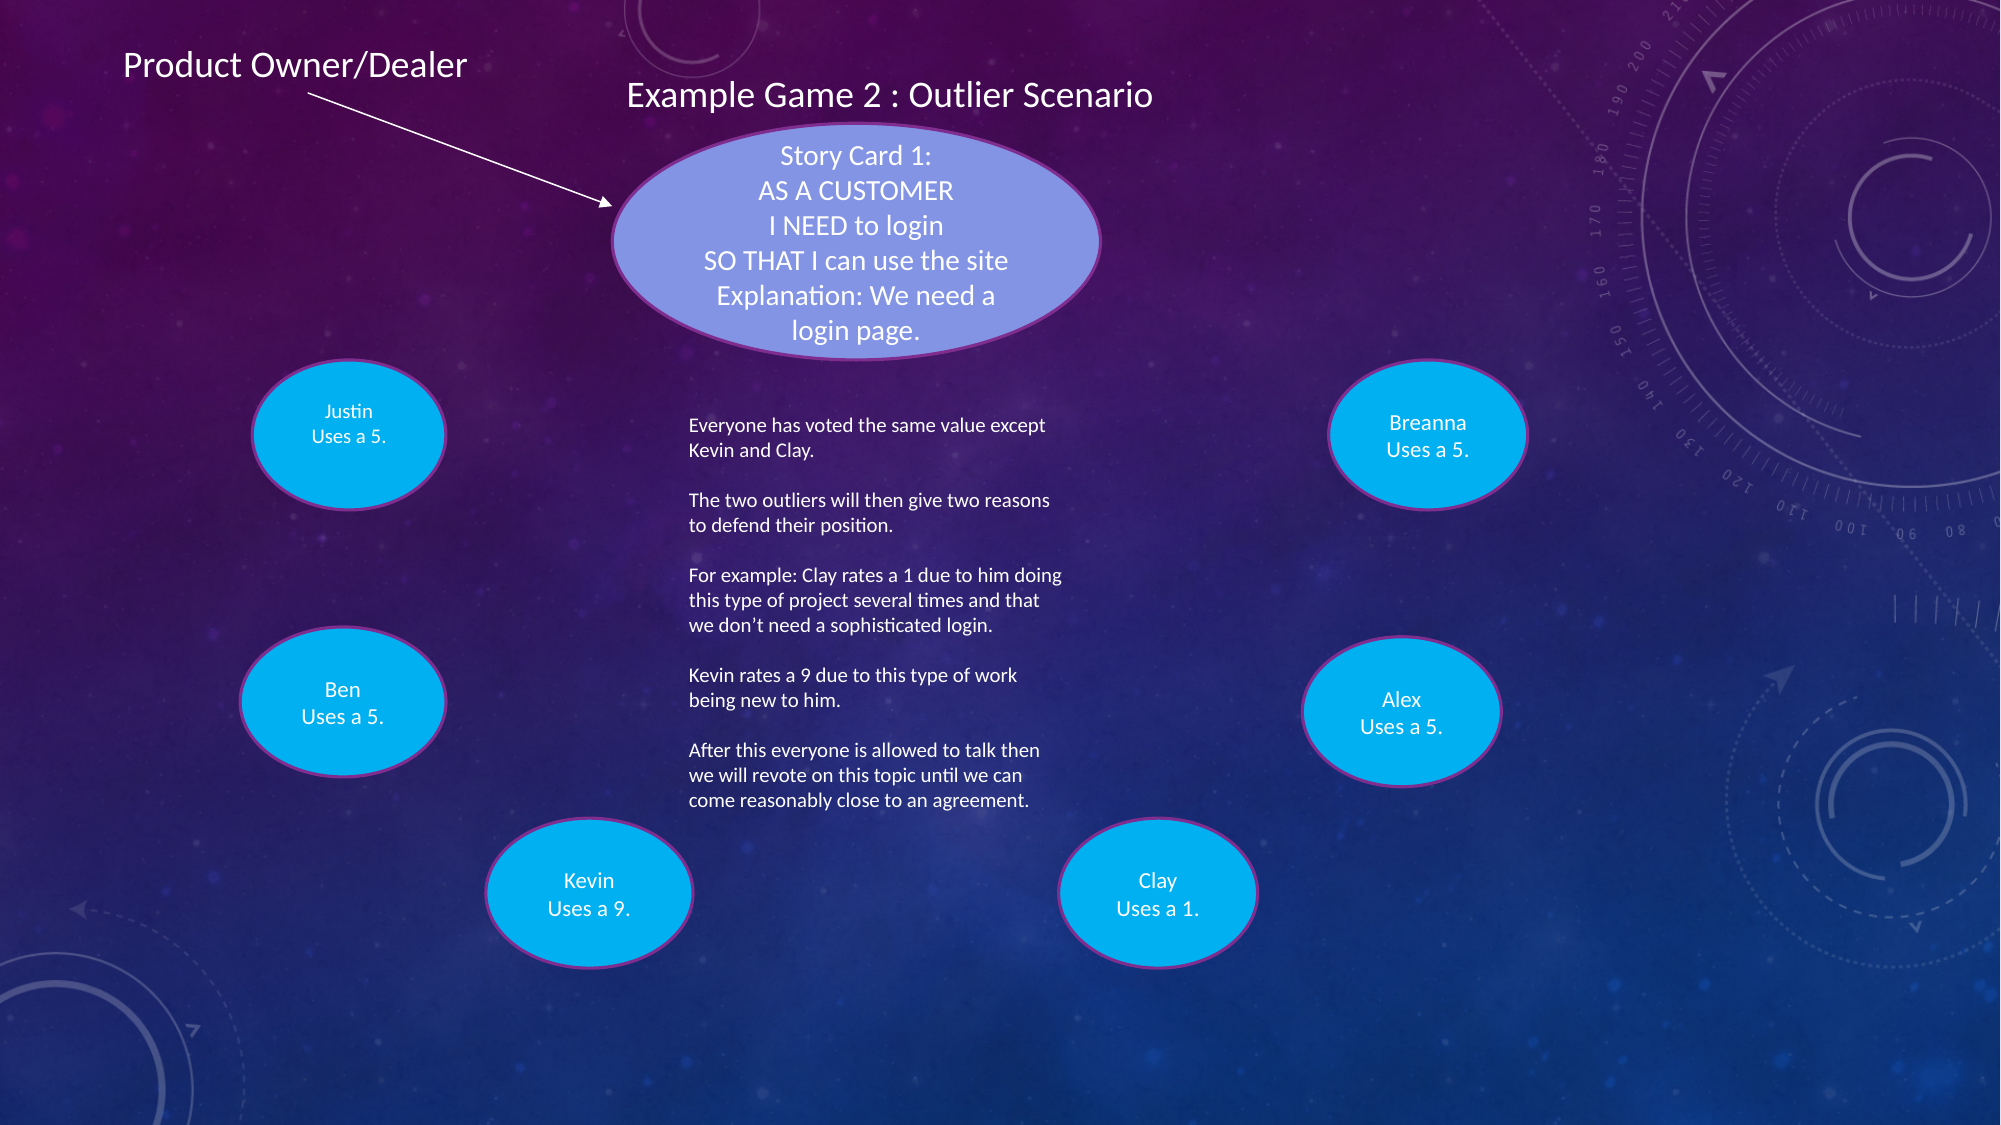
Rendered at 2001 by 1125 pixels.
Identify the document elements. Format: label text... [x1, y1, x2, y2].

text_box Breanna Uses a 5. [1327, 358, 1530, 512]
text_box Clay Uses a 1. [1057, 816, 1260, 970]
text_box Alex Uses a 5. [1300, 635, 1503, 789]
text_box Ben Uses a 5. [238, 625, 448, 779]
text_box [307, 92, 613, 207]
text_box Example Game 2 : Outlier Scenario [611, 62, 1169, 123]
text_box Product Owner/Dealer [108, 32, 484, 93]
picture [0, 0, 2001, 1125]
text_box Everyone has voted the same value except Kevin and Clay. The two outliers will then give two reasons to defend their position. For example: Clay rates a 1 due to him doing this type of project several times and that we don’t need a sophisticated login. Kevin rates a 9 due to this type of work being new to him. After this everyone is allowed to talk then we will revote on this topic until we can come reasonably close to an agreement. [674, 404, 1084, 870]
text_box Kevin Uses a 9. [484, 816, 695, 970]
text_box Justin Uses a 5. [250, 358, 448, 512]
text_box Story Card 1: AS A CUSTOMER I NEED to login SO THAT I can use the site Explanation: We need a login page. [610, 121, 1103, 362]
